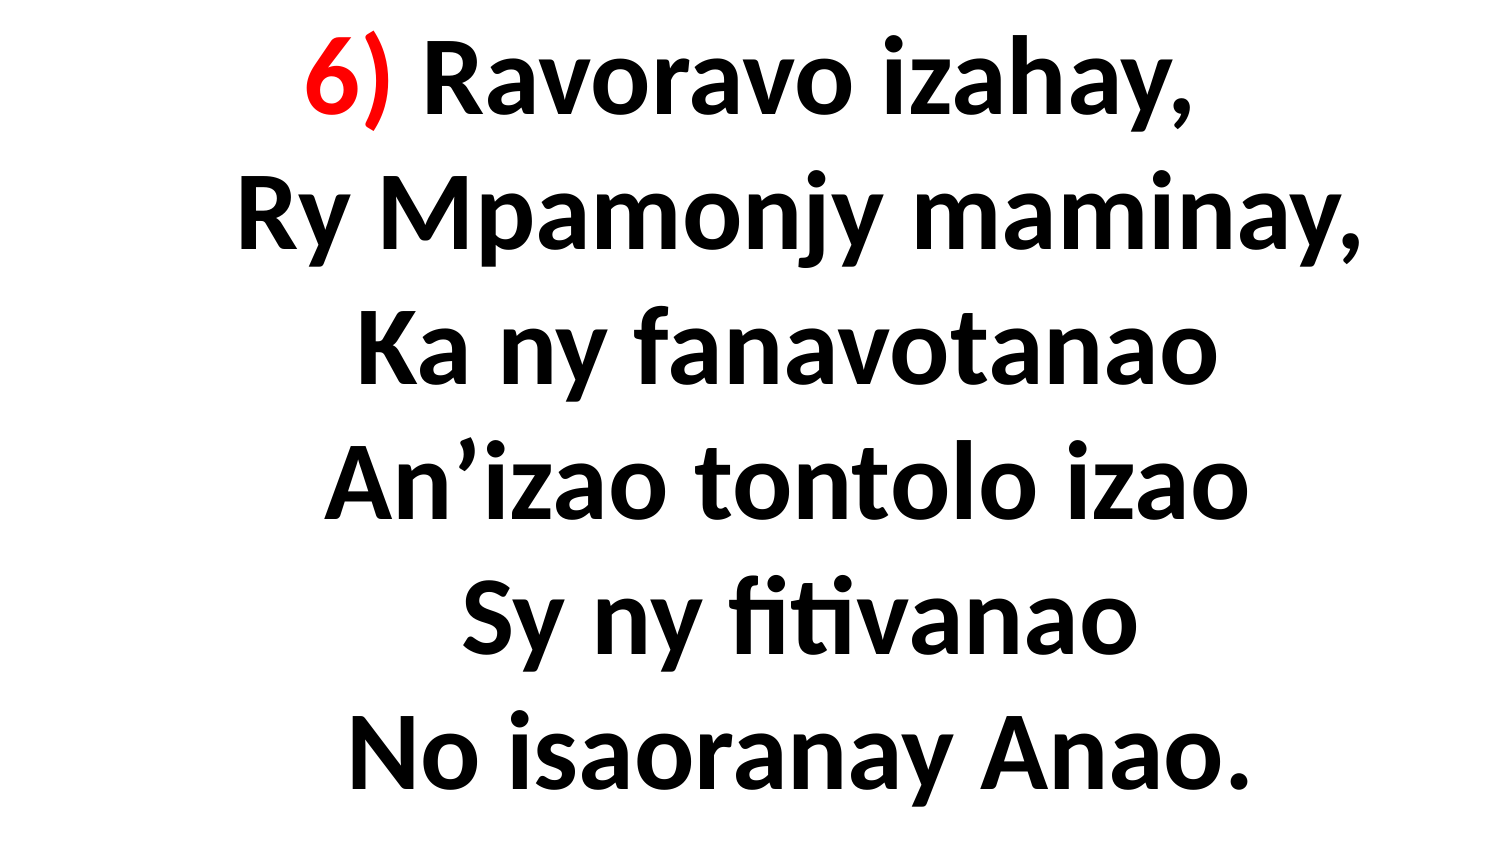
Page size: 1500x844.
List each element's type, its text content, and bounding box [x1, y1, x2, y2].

title 6) Ravoravo izahay, Ry Mpamonjy maminay, Ka ny fanavotanao An’izao tontolo izao Sy ny fitivanao No isaoranay Anao. [0, 309, 1500, 505]
